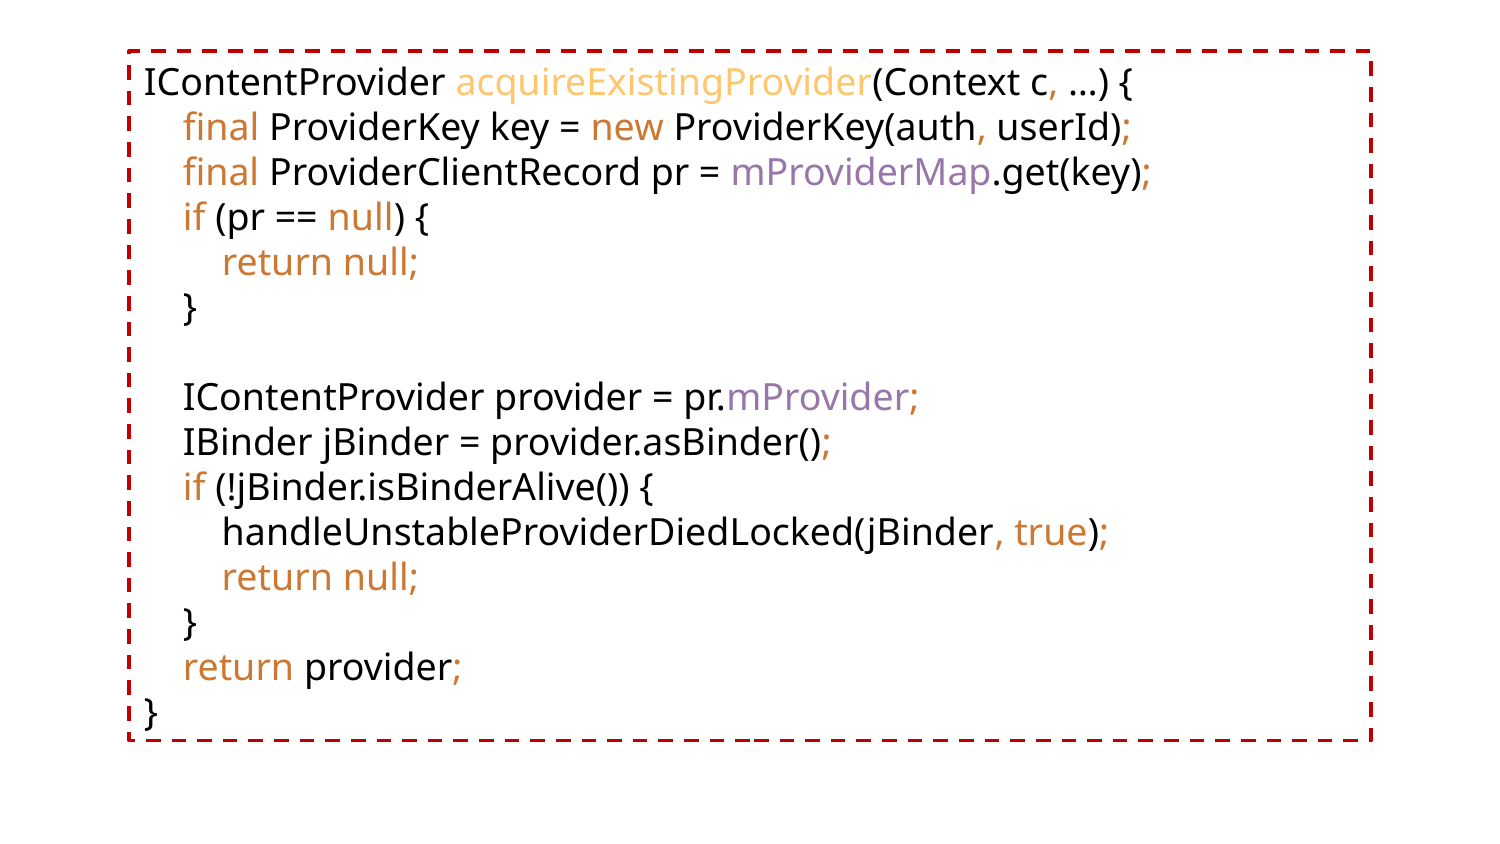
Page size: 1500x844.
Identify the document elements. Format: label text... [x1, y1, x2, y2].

text_box IContentProvider acquireExistingProvider(Context c, …) { final ProviderKey key = new ProviderKey(auth, userId); final ProviderClientRecord pr = mProviderMap.get(key); if (pr == null) { return null; } IContentProvider provider = pr.mProvider; IBinder jBinder = provider.asBinder(); if (!jBinder.isBinderAlive()) { handleUnstableProviderDiedLocked(jBinder, true); return null; } return provider; } [129, 50, 1371, 741]
